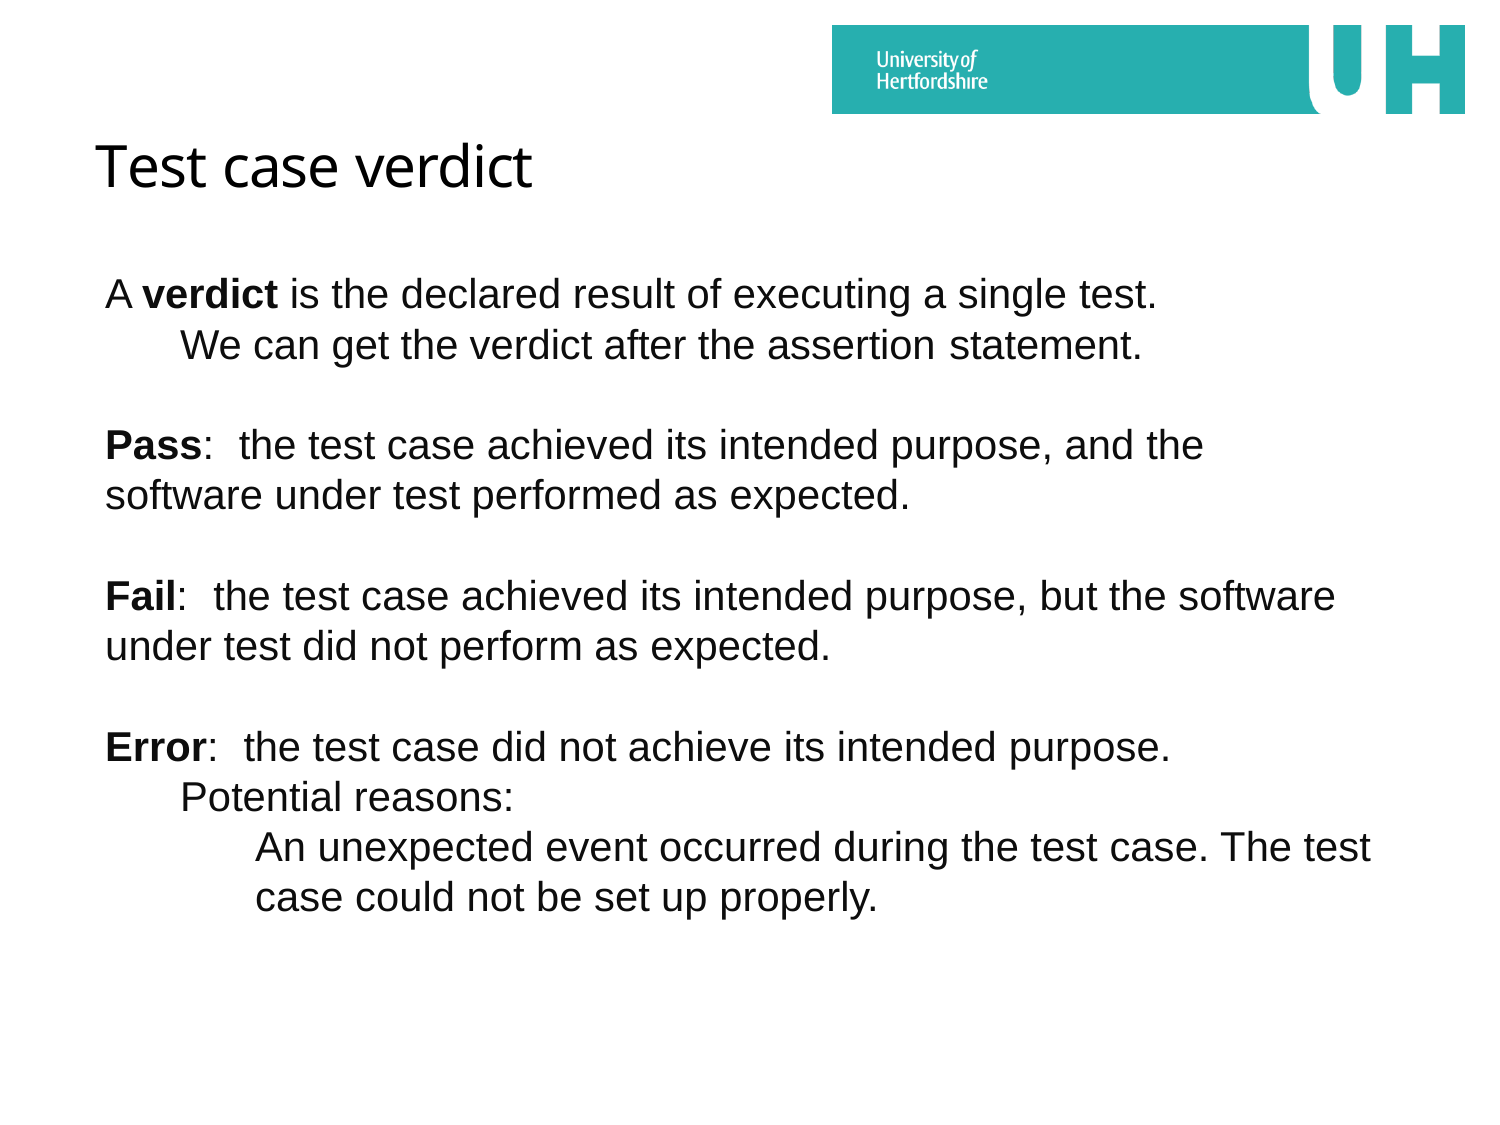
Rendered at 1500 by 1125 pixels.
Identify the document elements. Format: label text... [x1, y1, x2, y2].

title Test case verdict [70, 70, 1365, 259]
text_box A verdict is the declared result of executing a single test. We can get the verdict after the assertion statement. Pass: the test case achieved its intended purpose, and the software under test performed as expected. Fail: the test case achieved its intended purpose, but the software under test did not perform as expected. Error: the test case did not achieve its intended purpose. Potential reasons: An unexpected event occurred during the test case. The test case could not be set up properly. [103, 267, 1397, 920]
picture [832, 25, 1465, 114]
